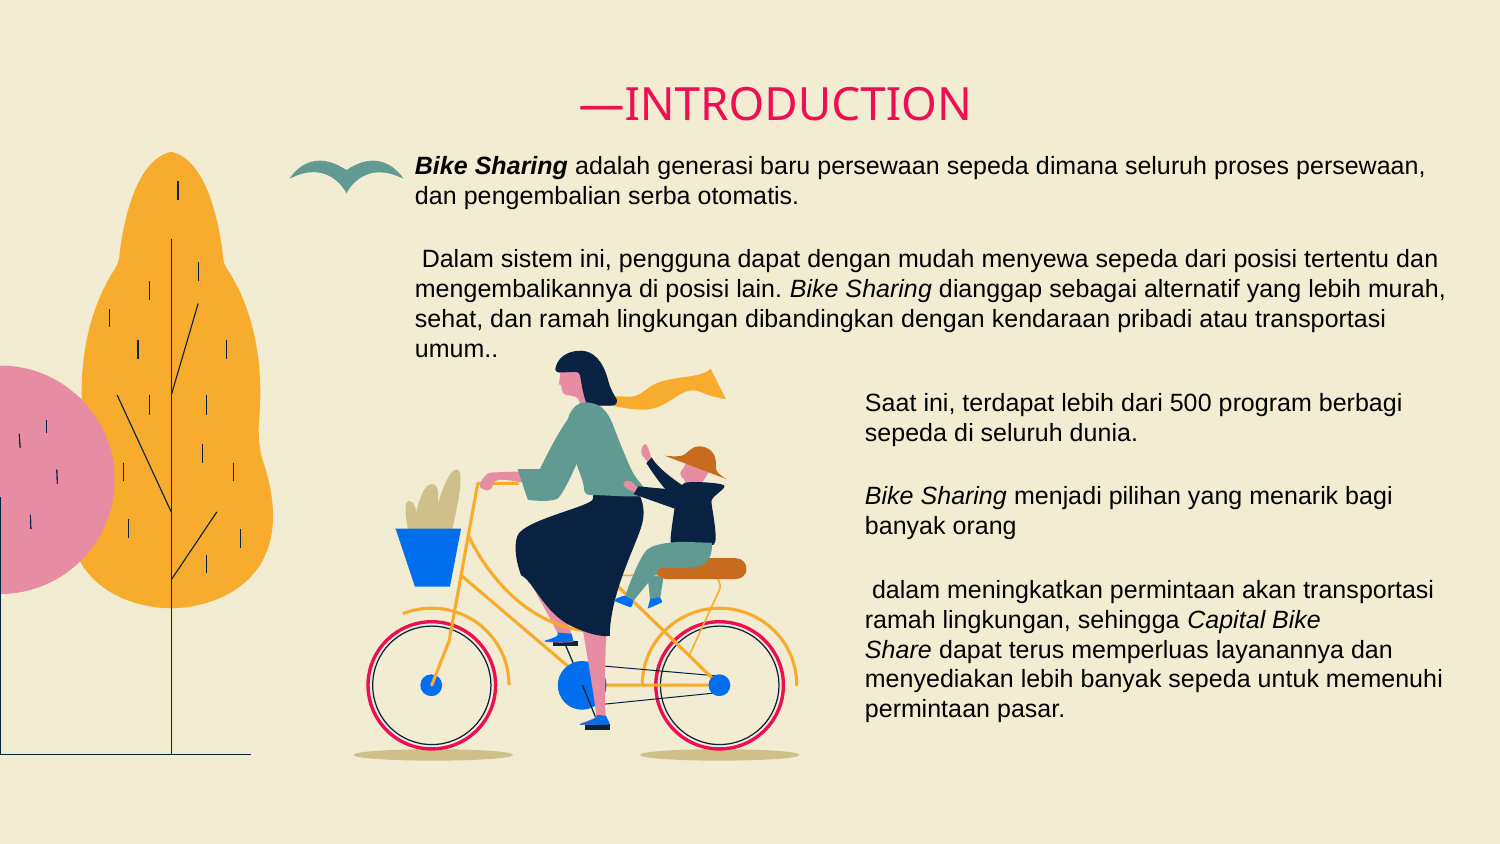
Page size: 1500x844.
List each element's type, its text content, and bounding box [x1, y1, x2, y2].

text_box Saat ini, terdapat lebih dari 500 program berbagi sepeda di seluruh dunia. Bike Sharing menjadi pilihan yang menarik bagi banyak orang dalam meningkatkan permintaan akan transportasi ramah lingkungan, sehingga Capital Bike Share dapat terus memperluas layanannya dan menyediakan lebih banyak sepeda untuk memenuhi permintaan pasar. [849, 371, 1472, 735]
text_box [353, 350, 800, 761]
text_box Bike Sharing adalah generasi baru persewaan sepeda dimana seluruh proses persewaan, dan pengembalian serba otomatis. Dalam sistem ini, pengguna dapat dengan mudah menyewa sepeda dari posisi tertentu dan mengembalikannya di posisi lain. Bike Sharing dianggap sebagai alternatif yang lebih murah, sehat, dan ramah lingkungan dibandingkan dengan kendaraan pribadi atau transportasi umum.. [399, 134, 1463, 372]
title —INTRODUCTION [500, 59, 987, 134]
